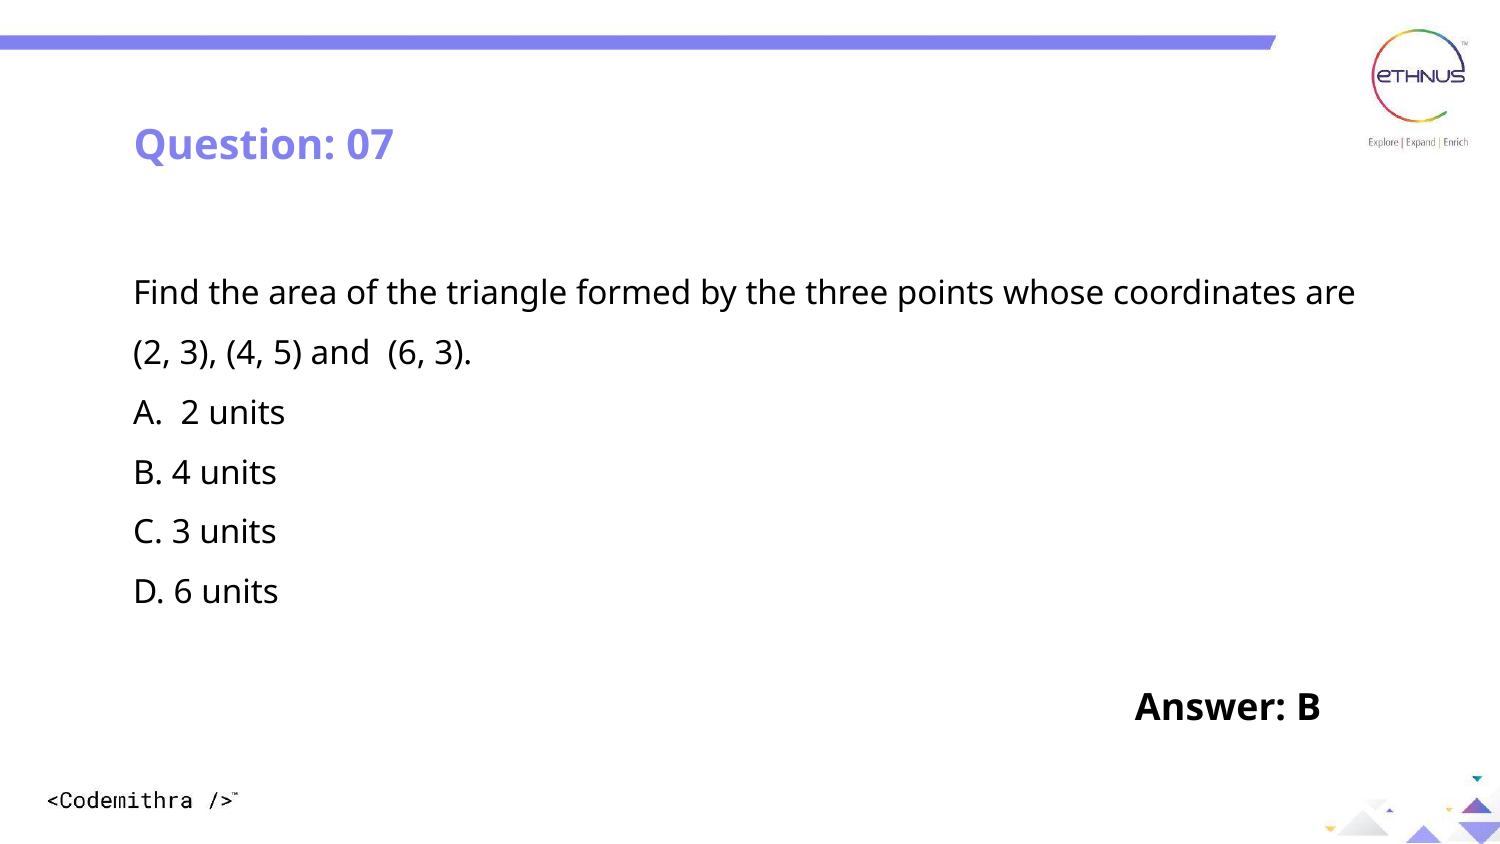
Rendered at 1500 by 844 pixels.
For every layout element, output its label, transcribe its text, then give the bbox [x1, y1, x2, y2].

text_box Question: 07 [118, 103, 611, 184]
list Find the area of the triangle formed by the three points whose coordinates are (2, 3), (4, 5) and (6, 3). A. 2 units B. 4 units C. 3 units D. 6 units [118, 236, 1446, 844]
picture [0, 1, 1500, 844]
text_box Answer: B [1120, 675, 1374, 736]
